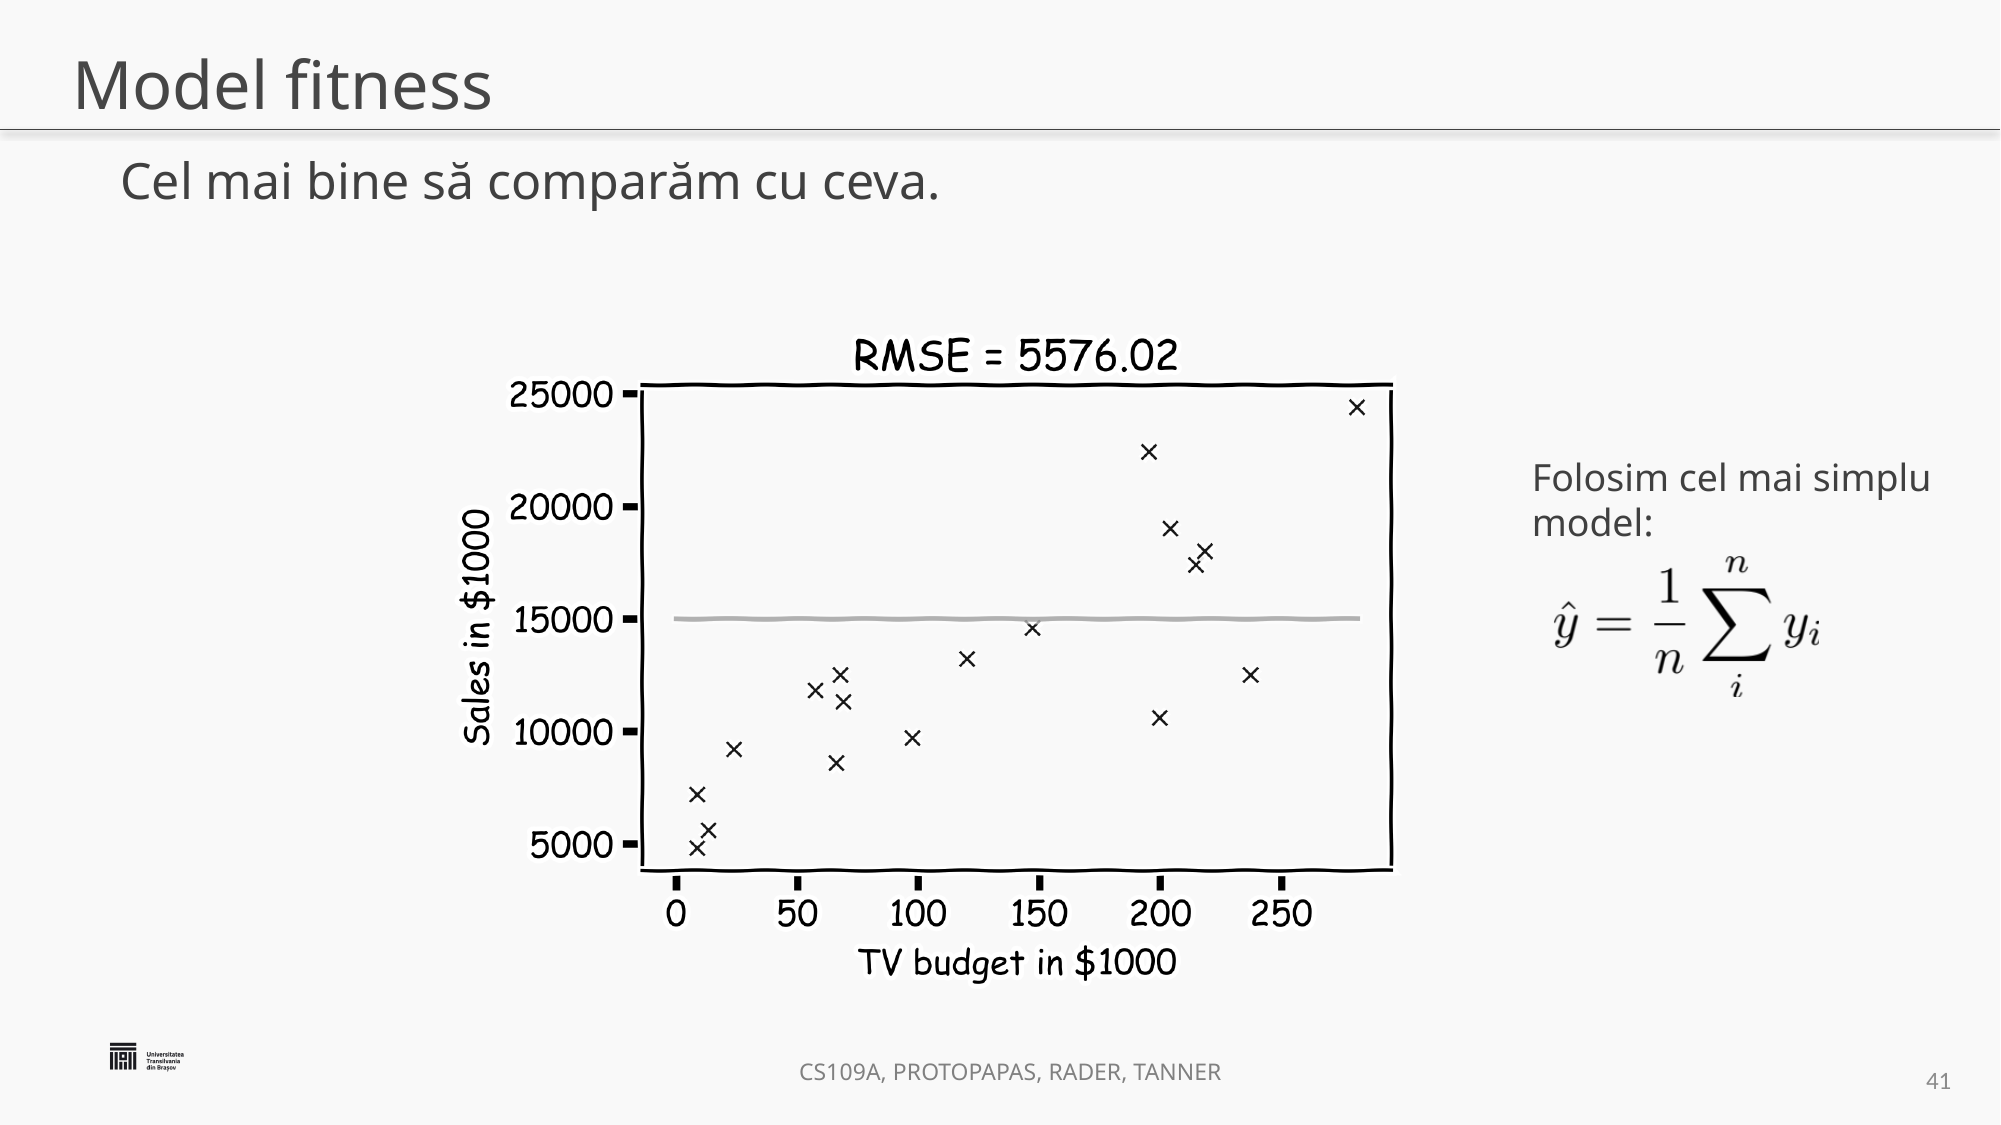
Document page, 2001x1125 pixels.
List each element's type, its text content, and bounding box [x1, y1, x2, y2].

text_box Cel mai bine să comparăm cu ceva. [105, 141, 1835, 217]
picture [99, 1032, 200, 1080]
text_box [428, 299, 2000, 1013]
slide_number 40 [1500, 1050, 1967, 1110]
title Model fitness [57, 35, 1943, 162]
